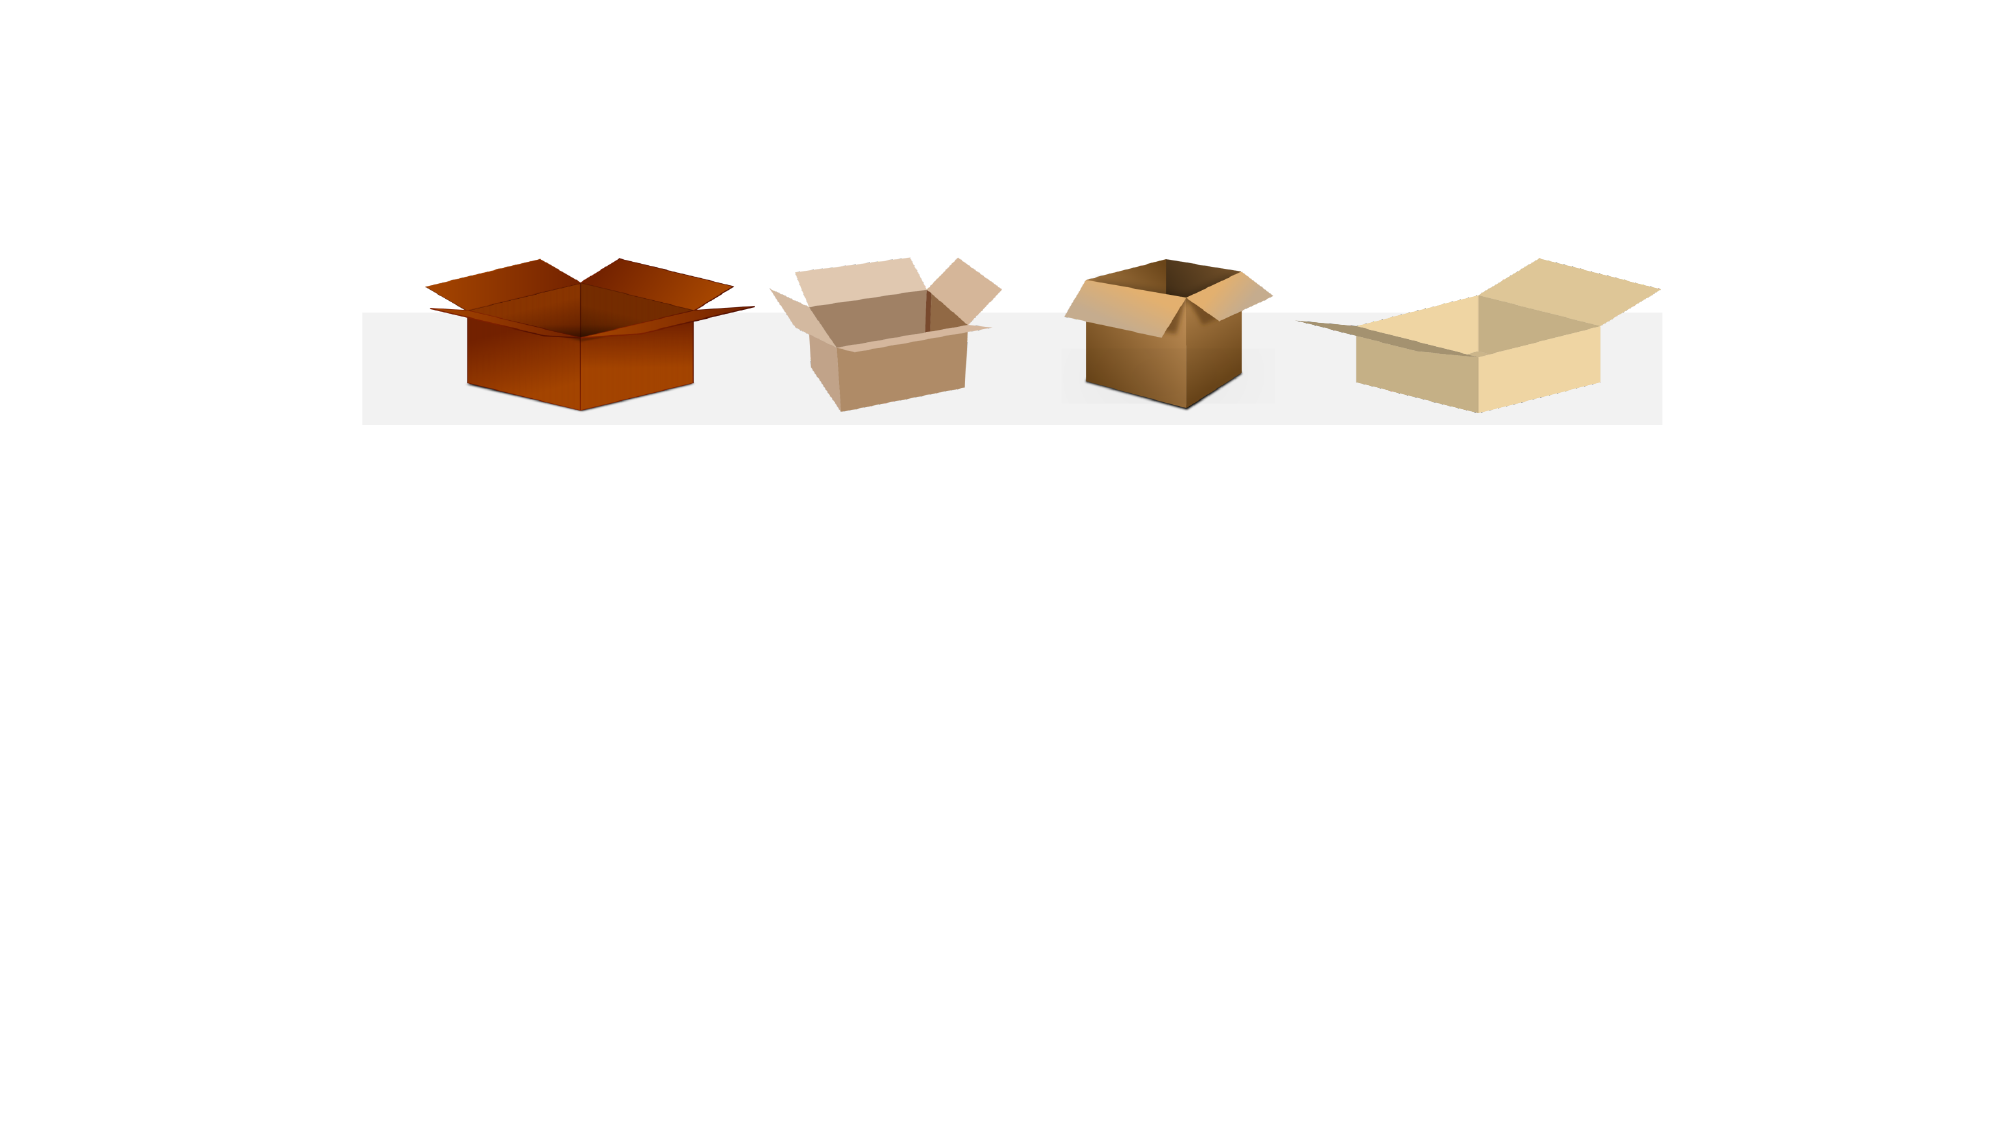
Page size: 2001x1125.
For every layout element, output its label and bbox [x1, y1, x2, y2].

picture [1061, 257, 1275, 412]
picture [424, 258, 755, 413]
text_box [361, 311, 1663, 426]
picture [1295, 258, 1662, 413]
picture [769, 257, 1002, 412]
